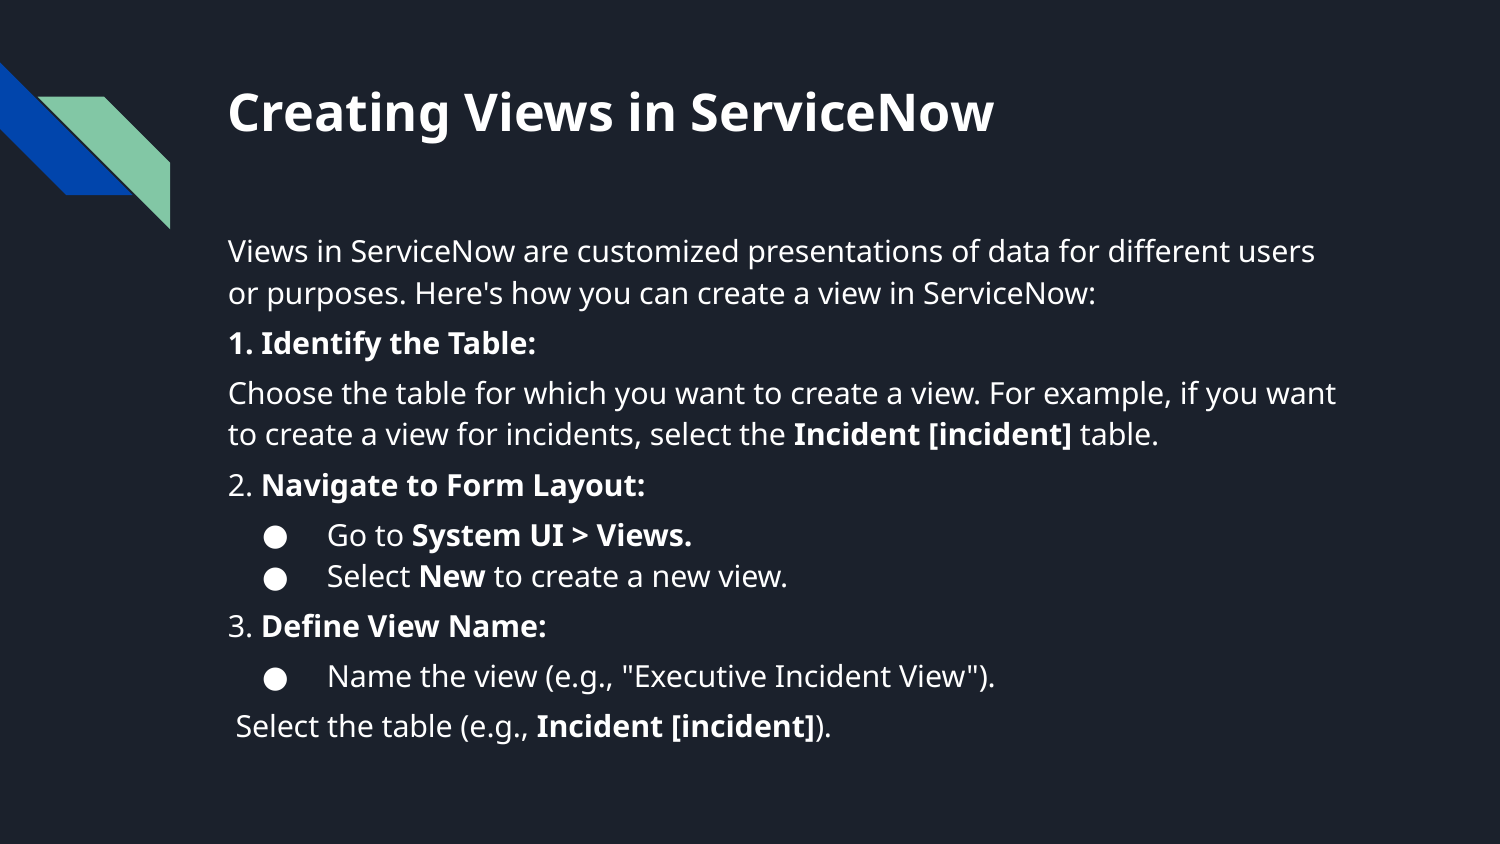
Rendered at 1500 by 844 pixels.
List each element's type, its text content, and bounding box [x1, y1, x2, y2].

list Views in ServiceNow are customized presentations of data for different users or purposes. Here's how you can create a view in ServiceNow: 1. Identify the Table: Choose the table for which you want to create a view. For example, if you want to create a view for incidents, select the Incident [incident] table. 2. Navigate to Form Layout: Go to System UI > Views. Select New to create a new view. 3. Define View Name: Name the view (e.g., "Executive Incident View"). Select the table (e.g., Incident [incident]). [212, 211, 1368, 764]
title Creating Views in ServiceNow [212, 64, 1368, 188]
